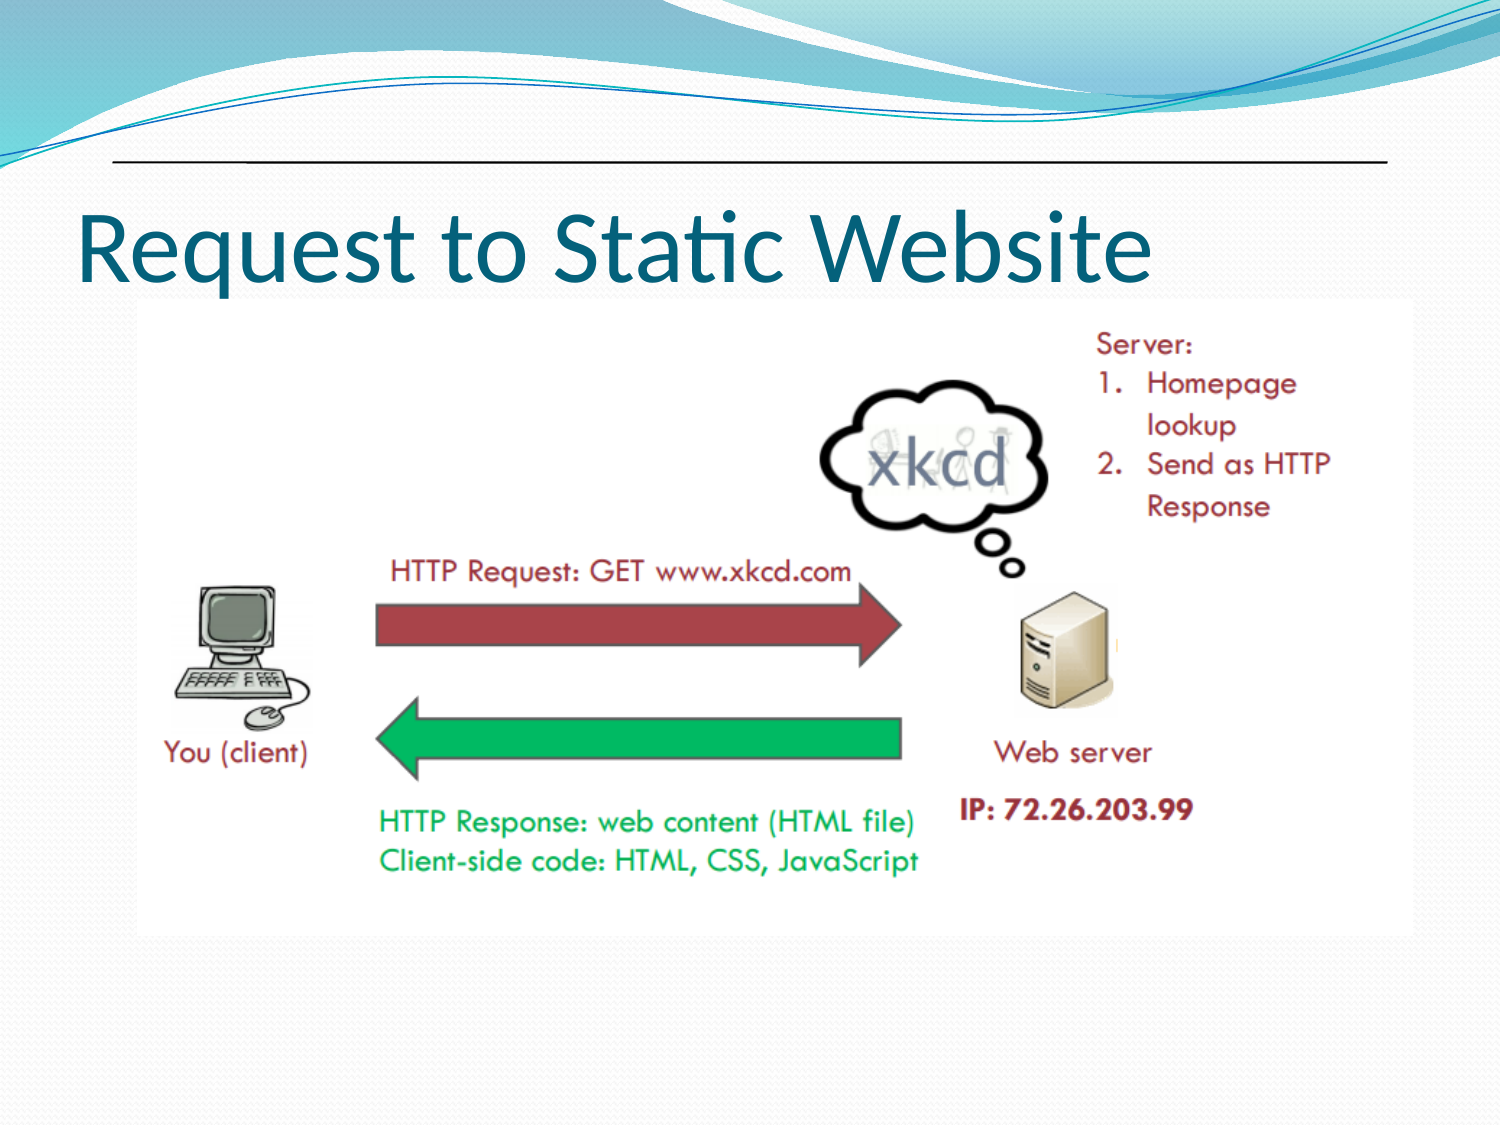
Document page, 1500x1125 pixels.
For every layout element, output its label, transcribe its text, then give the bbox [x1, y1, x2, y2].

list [137, 299, 1413, 937]
title Request to Static Website [75, 115, 1425, 304]
